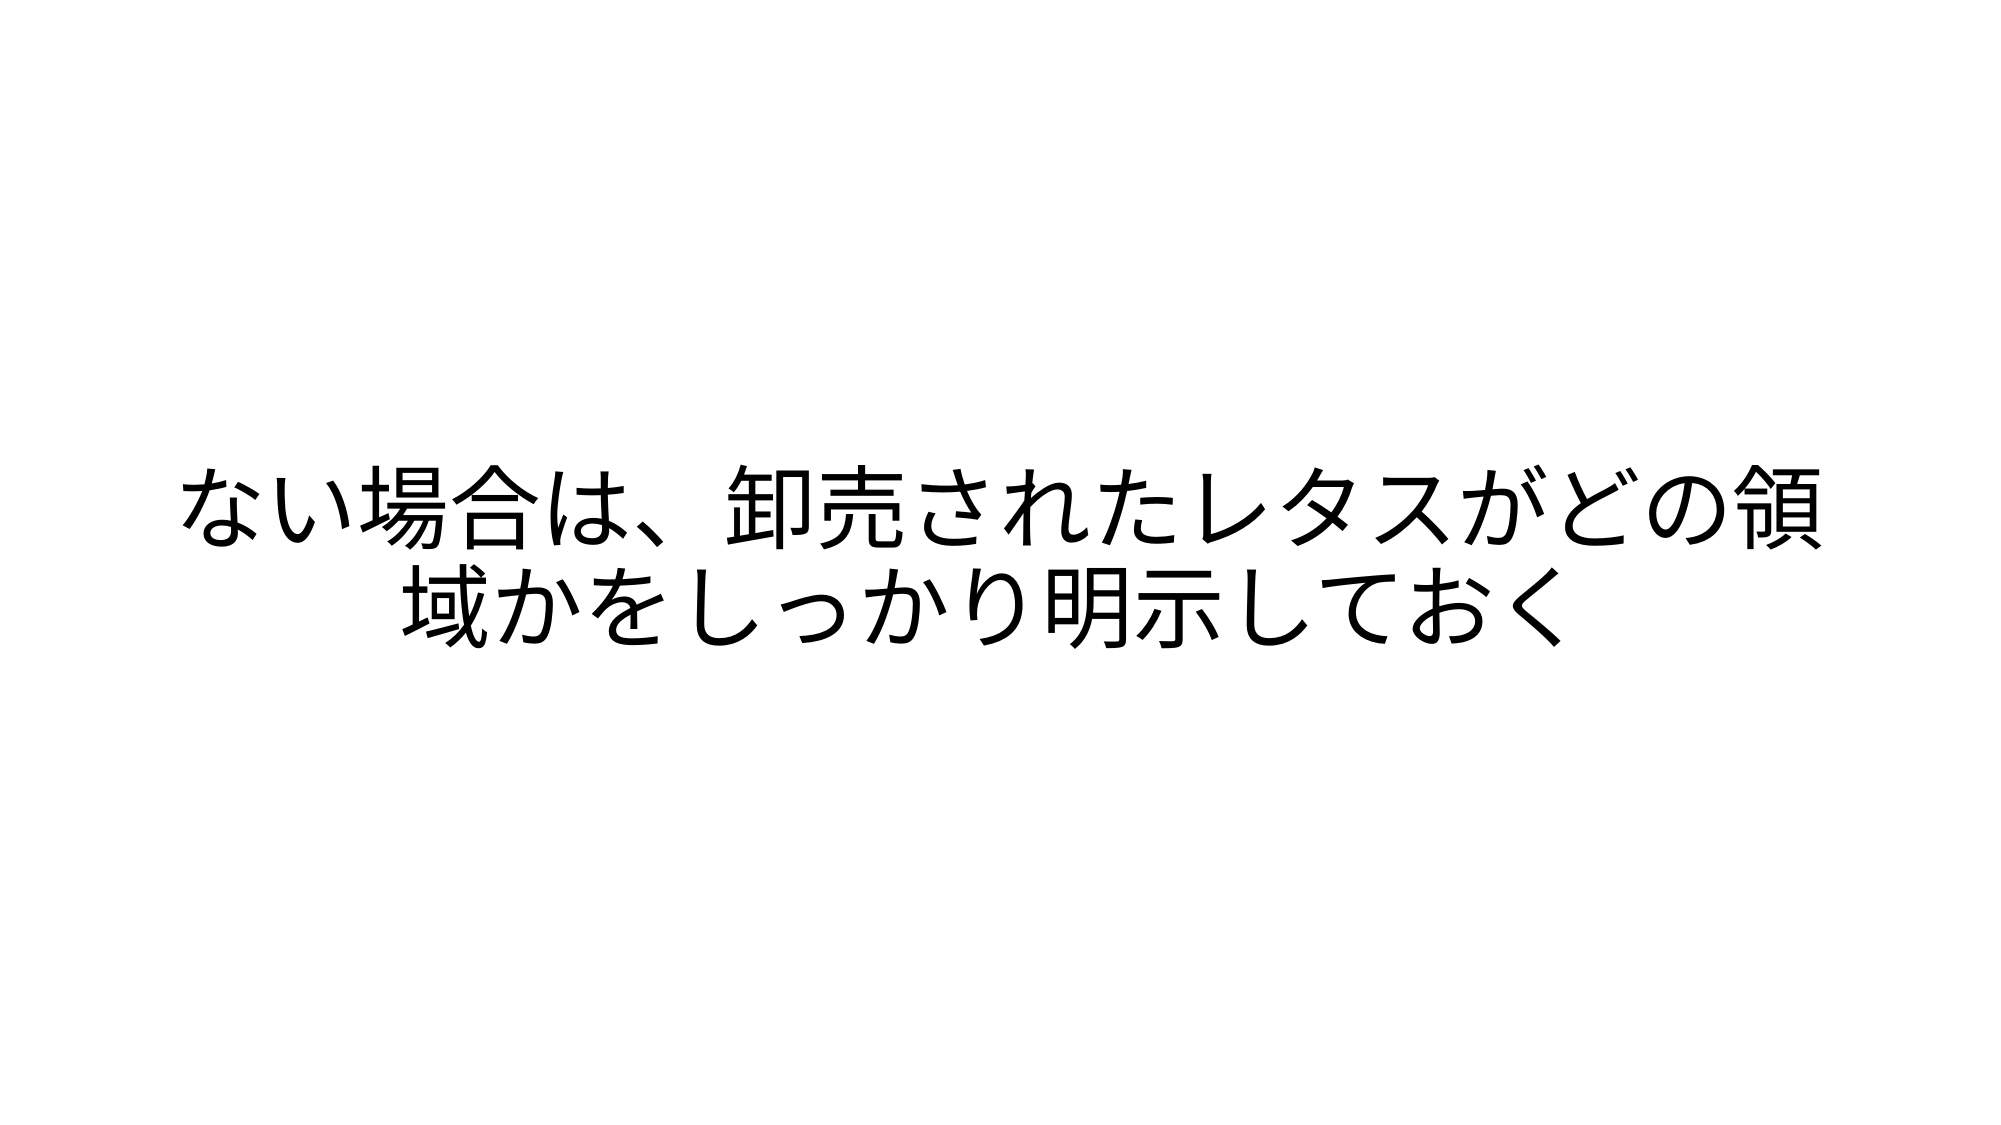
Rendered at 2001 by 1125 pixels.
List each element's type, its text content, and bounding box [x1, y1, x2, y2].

title ない場合は、卸売されたレタスがどの領域かをしっかり明示しておく [137, 453, 1863, 672]
